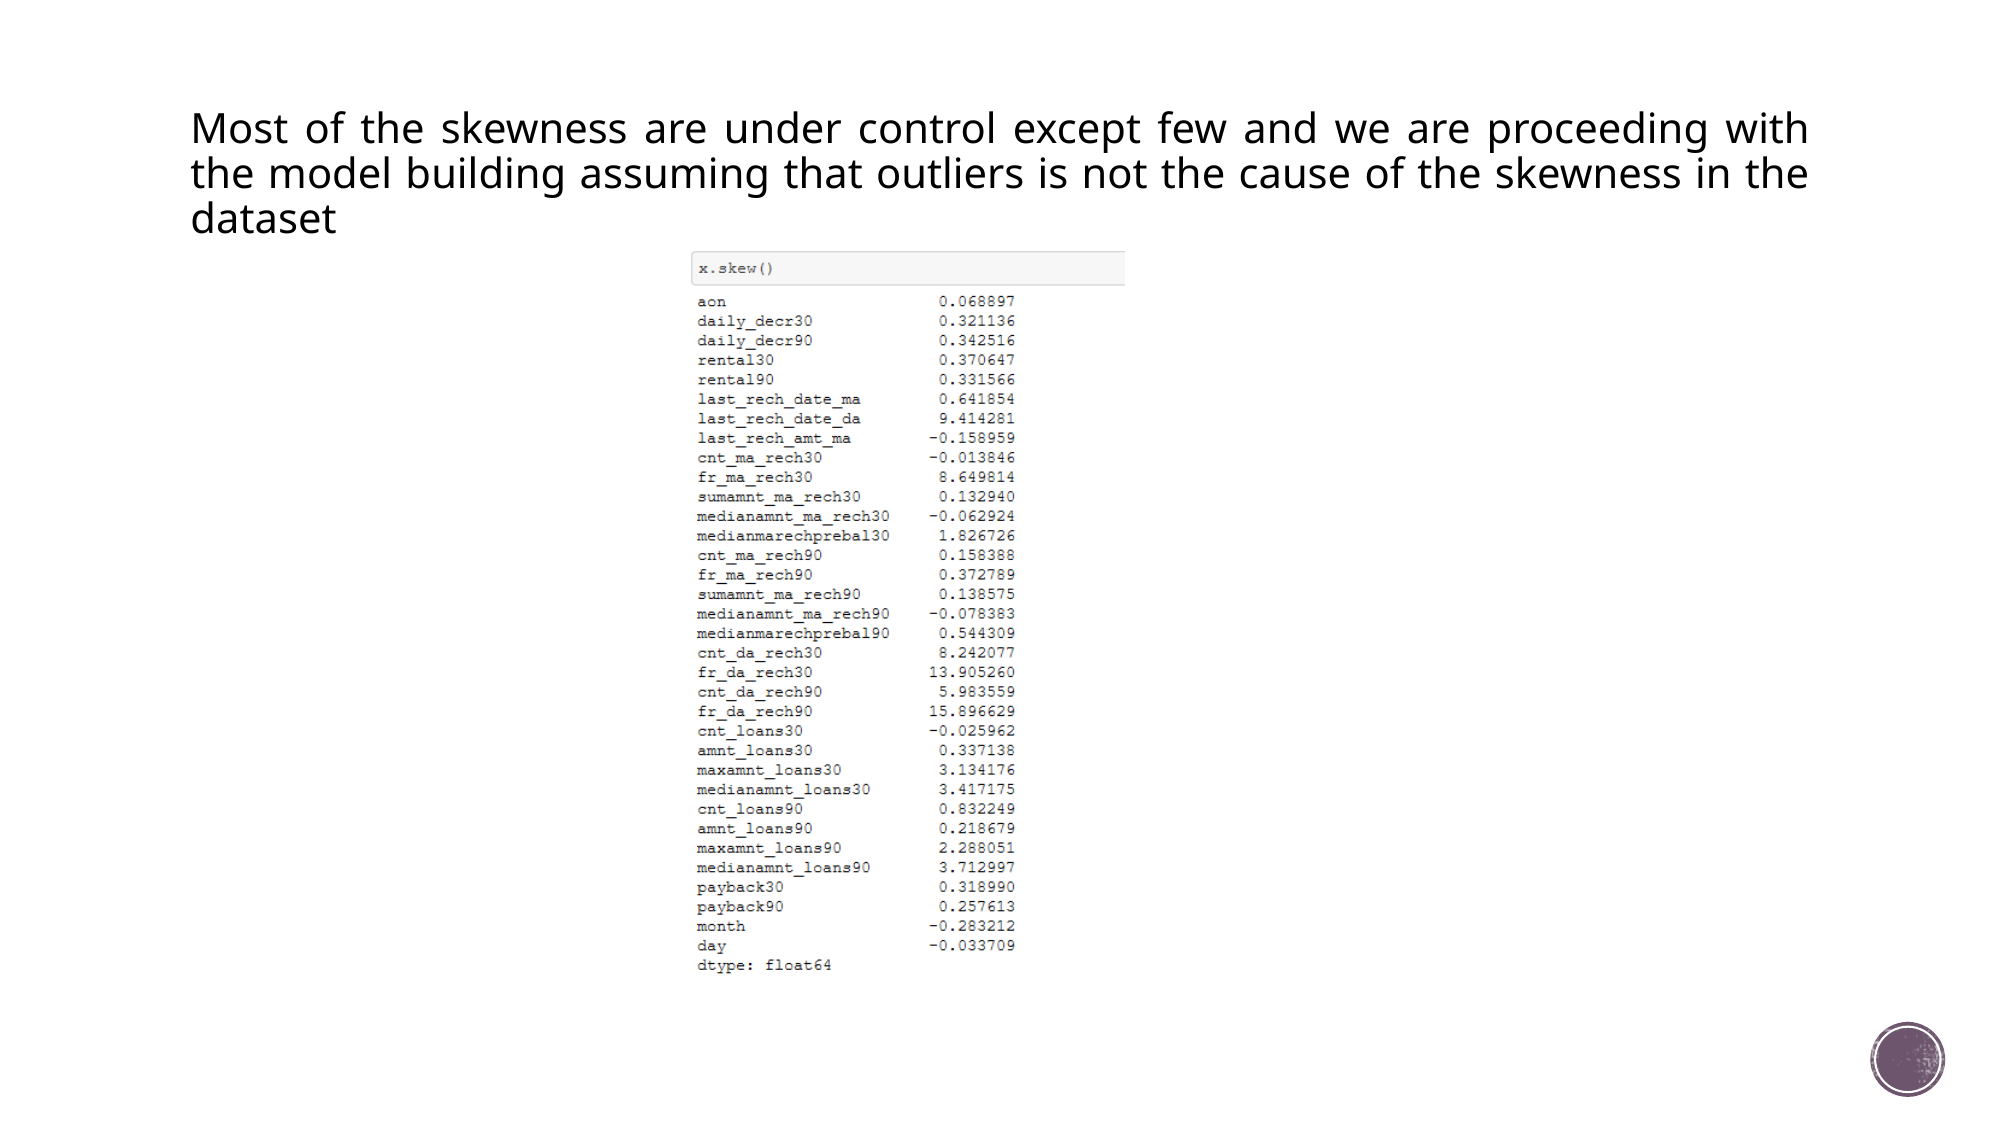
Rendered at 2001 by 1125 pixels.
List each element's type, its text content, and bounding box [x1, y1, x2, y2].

picture [684, 242, 1125, 986]
list Most of the skewness are under control except few and we are proceeding with the model building assuming that outliers is not the cause of the skewness in the dataset [175, 99, 1826, 1013]
